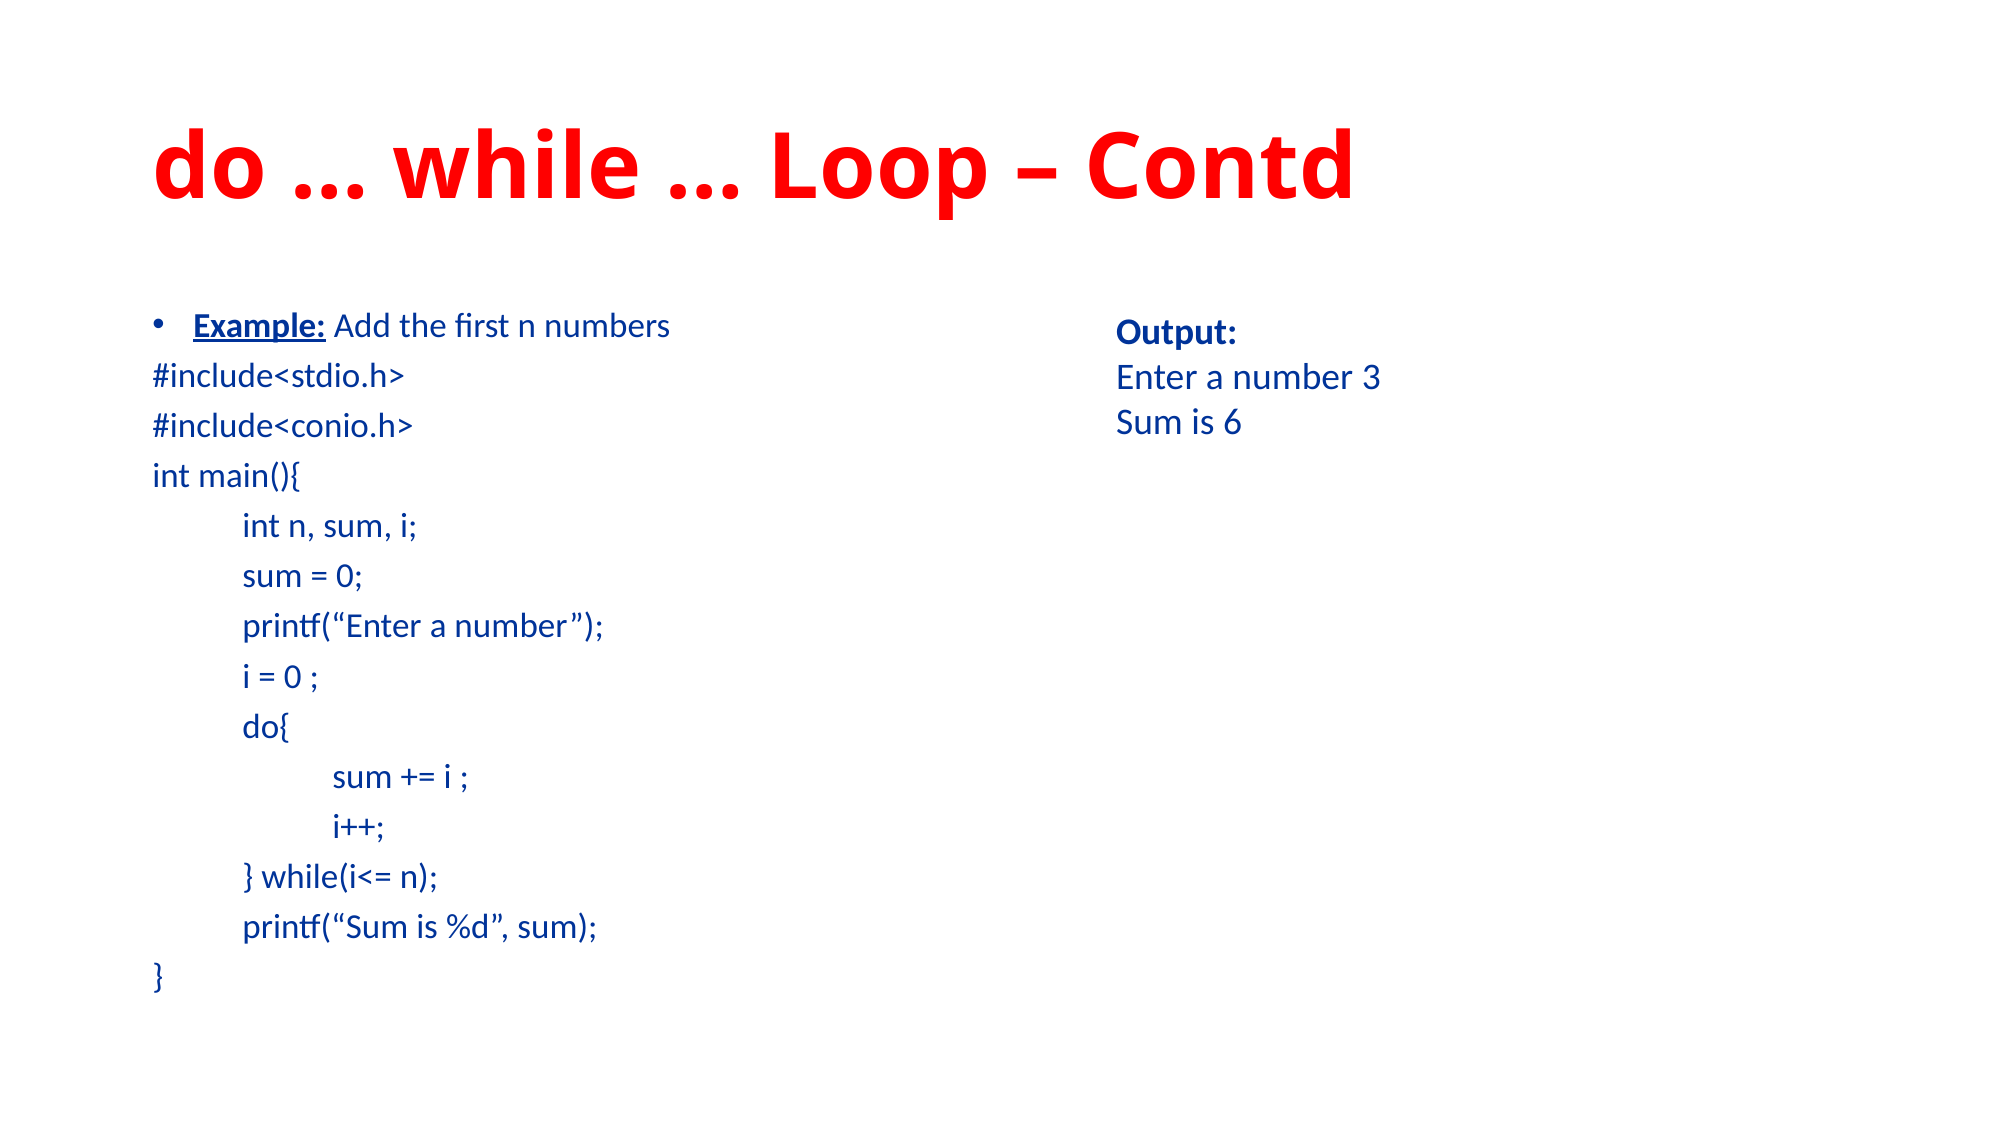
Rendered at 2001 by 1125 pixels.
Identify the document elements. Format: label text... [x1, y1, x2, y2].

list Example: Add the first n numbers #include<stdio.h> #include<conio.h> int main(){ int n, sum, i; sum = 0; printf(“Enter a number”); i = 0 ; do{ sum += i ; i++; } while(i<= n); printf(“Sum is %d”, sum); } [137, 299, 863, 1014]
title do … while … Loop – Contd [137, 59, 1863, 278]
text_box Output: Enter a number 3 Sum is 6 [1101, 299, 1700, 495]
